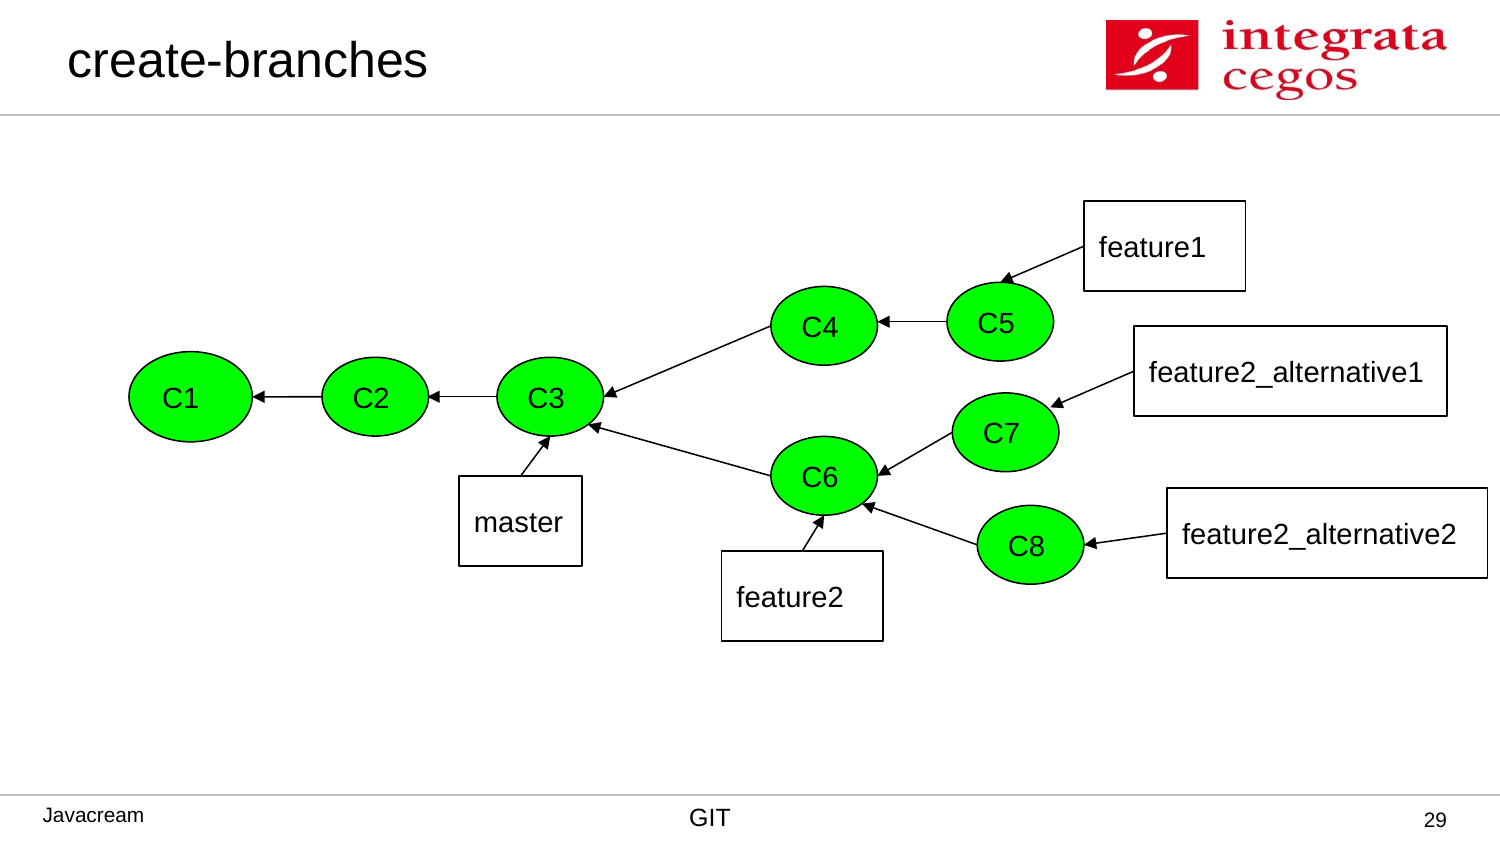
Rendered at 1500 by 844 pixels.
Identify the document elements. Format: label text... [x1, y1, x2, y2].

text_box C7 [952, 392, 1059, 472]
text_box master [458, 476, 583, 567]
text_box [861, 503, 978, 546]
text_box C6 [771, 436, 877, 516]
text_box C8 [978, 505, 1083, 585]
text_box C1 [128, 351, 253, 442]
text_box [520, 435, 551, 477]
text_box feature2_alternative1 [1133, 326, 1447, 417]
text_box feature2 [721, 551, 884, 642]
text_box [802, 514, 825, 552]
text_box feature1 [1083, 201, 1246, 292]
text_box C3 [496, 357, 603, 436]
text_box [877, 432, 953, 477]
slide_number ‹#› [1312, 794, 1447, 844]
text_box C5 [946, 282, 1054, 362]
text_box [587, 424, 772, 477]
text_box feature2_alternative2 [1166, 488, 1488, 579]
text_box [1083, 532, 1168, 545]
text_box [1000, 245, 1085, 283]
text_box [1050, 370, 1135, 408]
title create-branches [53, 0, 987, 115]
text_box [603, 325, 772, 397]
text_box C2 [322, 357, 429, 437]
text_box C4 [770, 286, 878, 366]
picture [1106, 20, 1447, 100]
